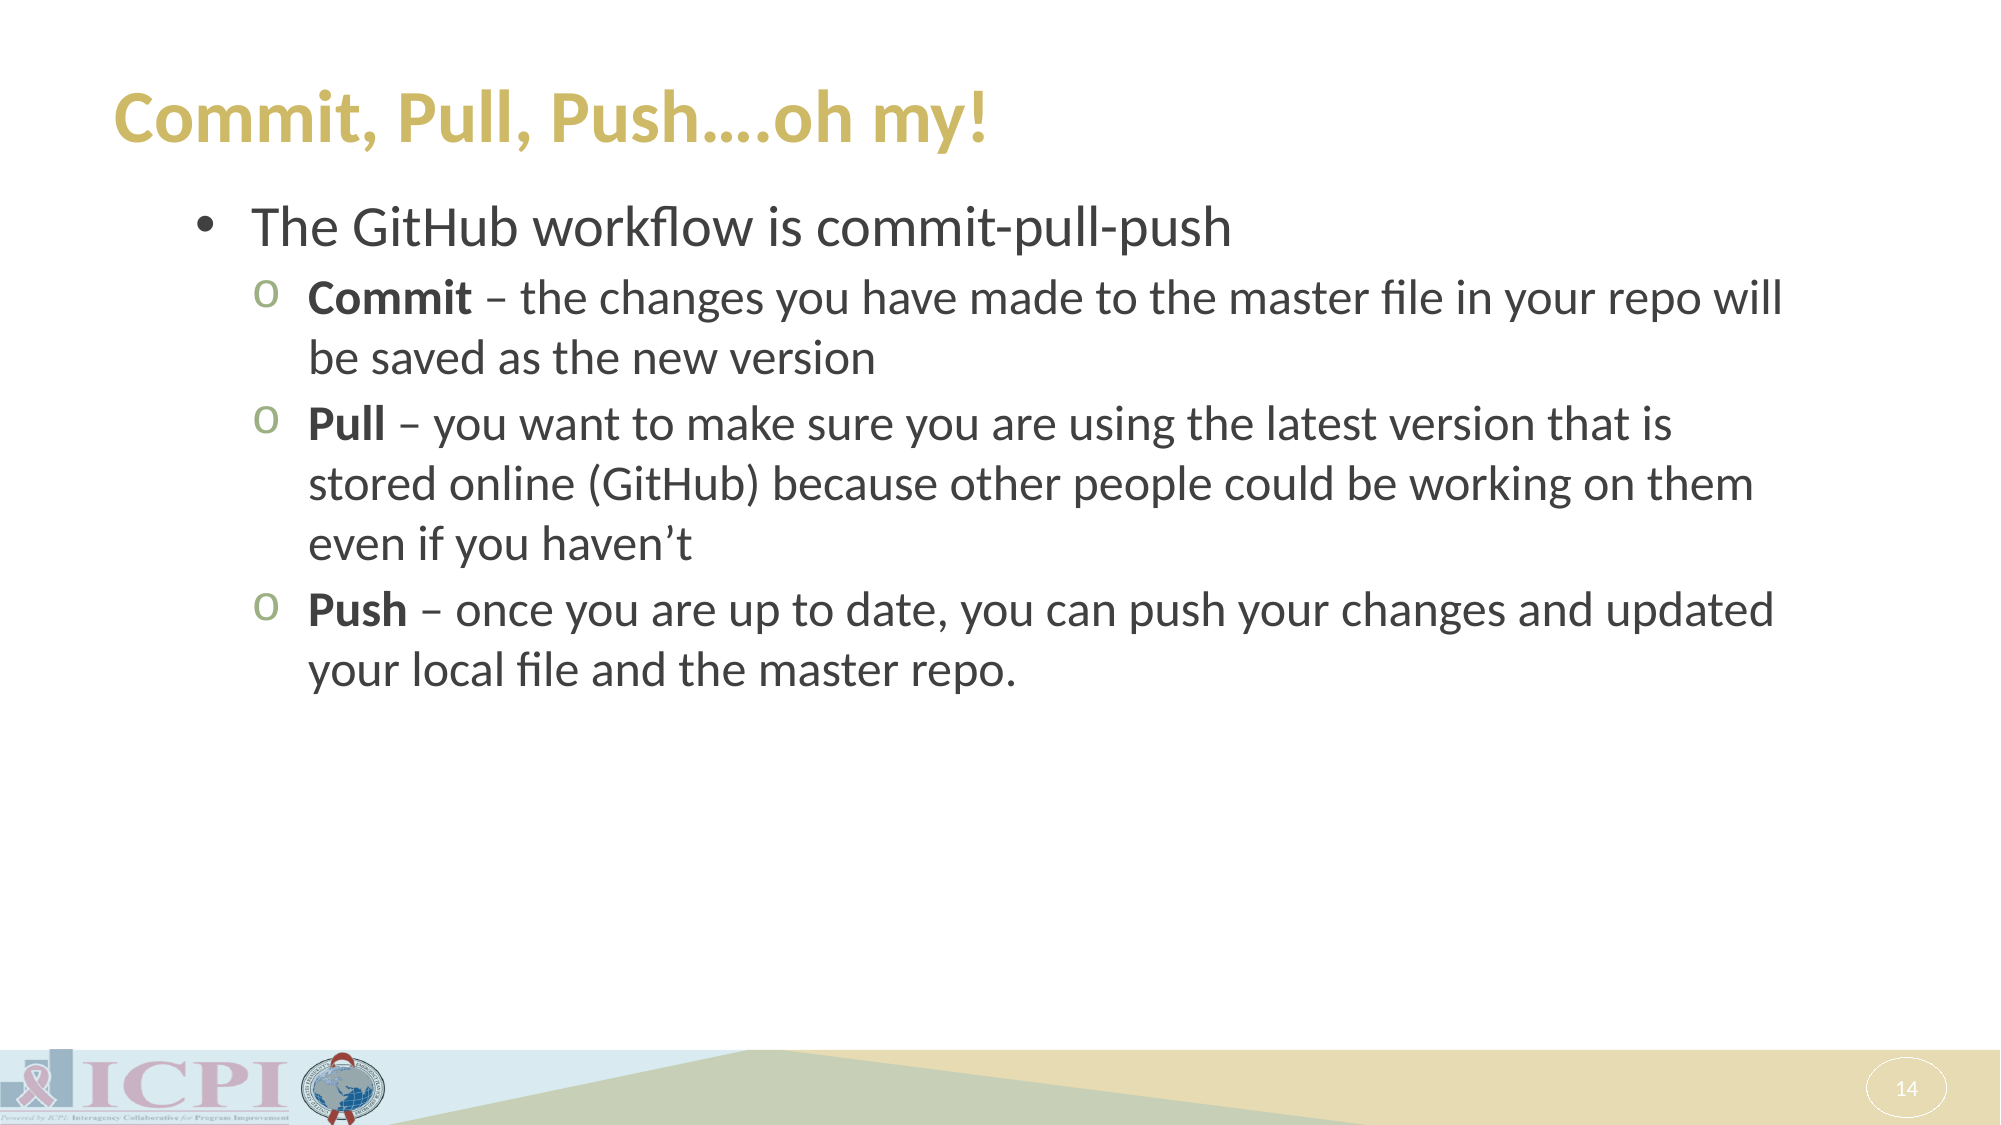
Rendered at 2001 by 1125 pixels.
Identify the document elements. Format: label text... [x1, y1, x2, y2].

title Commit, Pull, Push….oh my! [99, 60, 1900, 150]
slide_number 14 [1866, 1057, 1947, 1118]
list The GitHub workflow is commit-pull-push Commit – the changes you have made to the master file in your repo will be saved as the new version Pull – you want to make sure you are using the latest version that is stored online (GitHub) because other people could be working on them even if you haven’t Push – once you are up to date, you can push your changes and updated your local file and the master repo. [180, 180, 1825, 1050]
